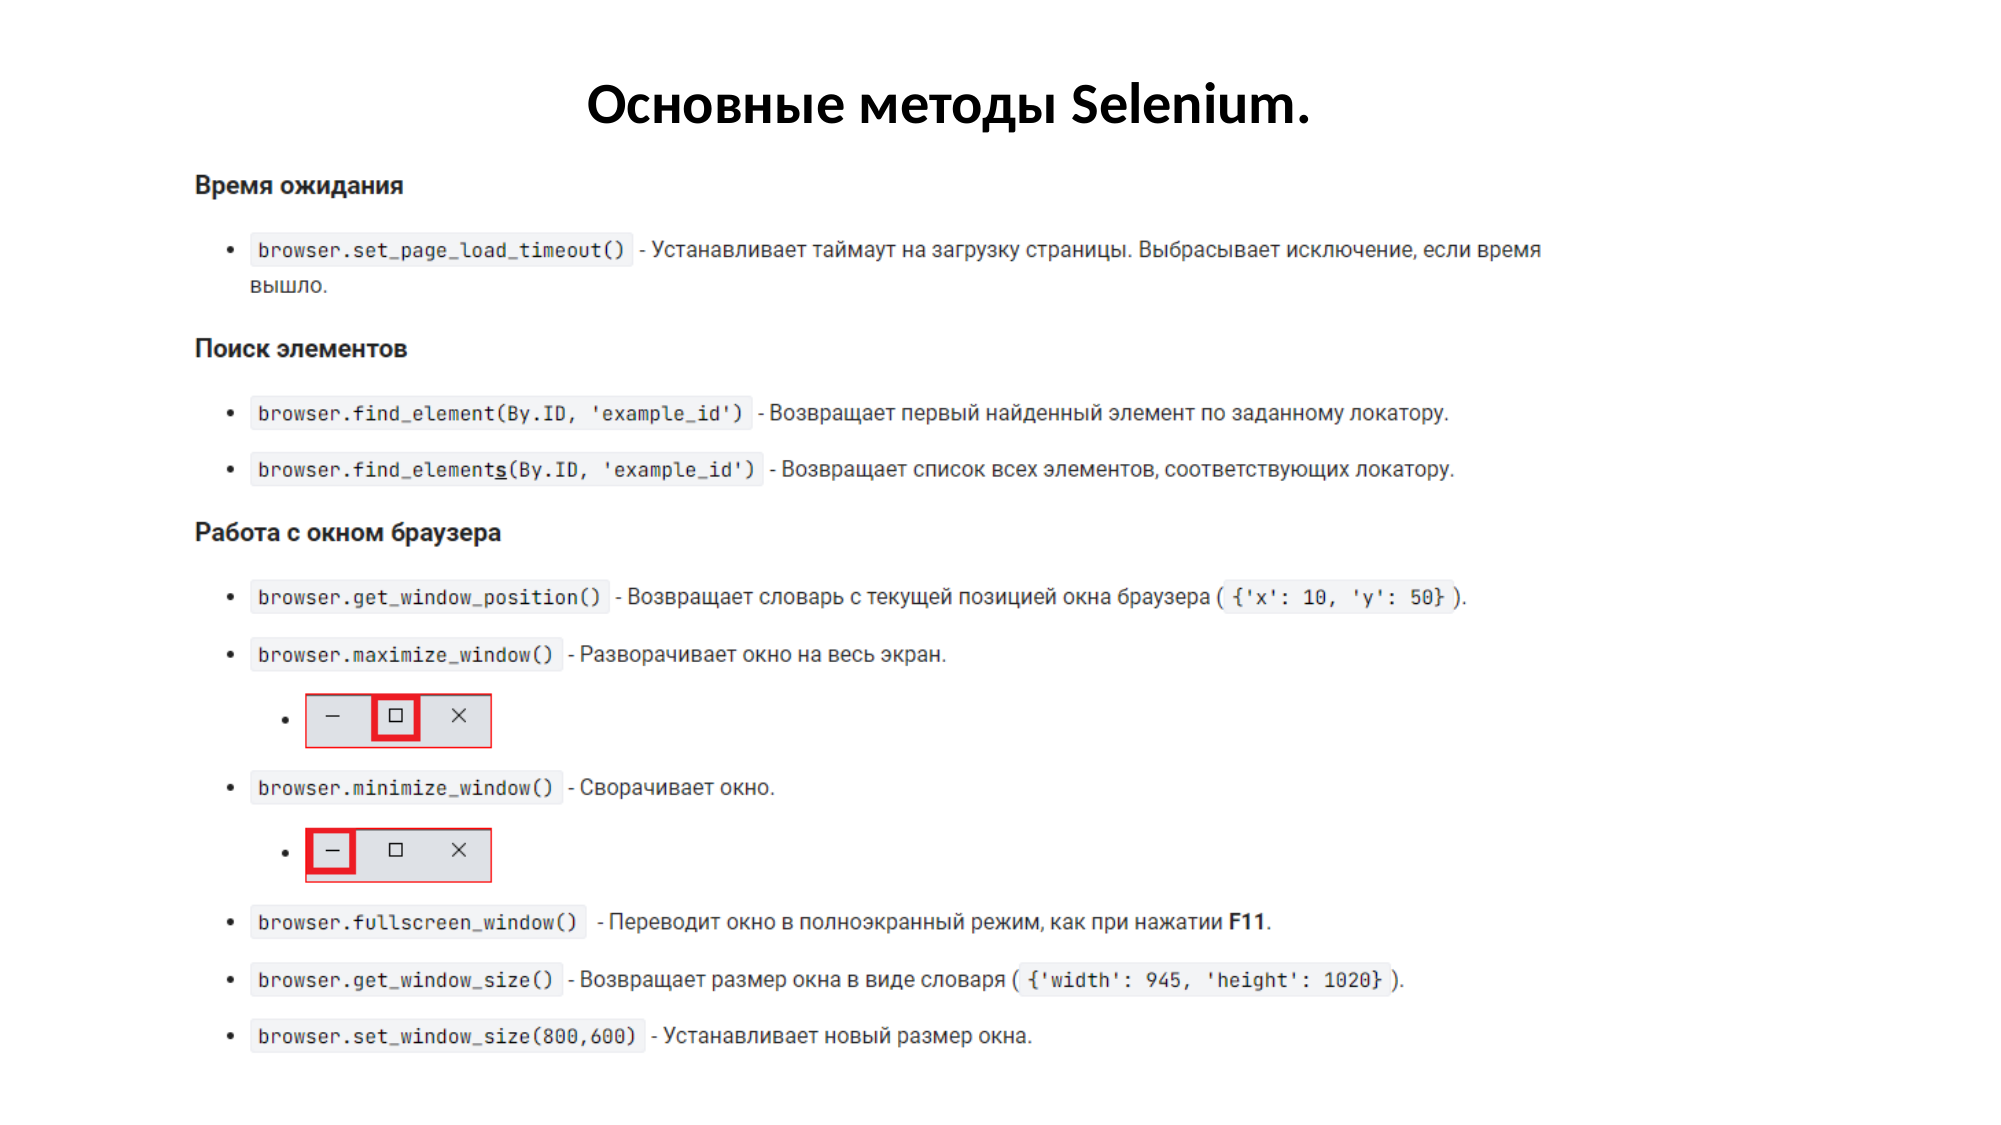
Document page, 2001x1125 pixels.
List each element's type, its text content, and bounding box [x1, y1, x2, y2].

picture [186, 164, 1549, 1064]
subtitle Основные методы Selenium. [145, 65, 1763, 165]
